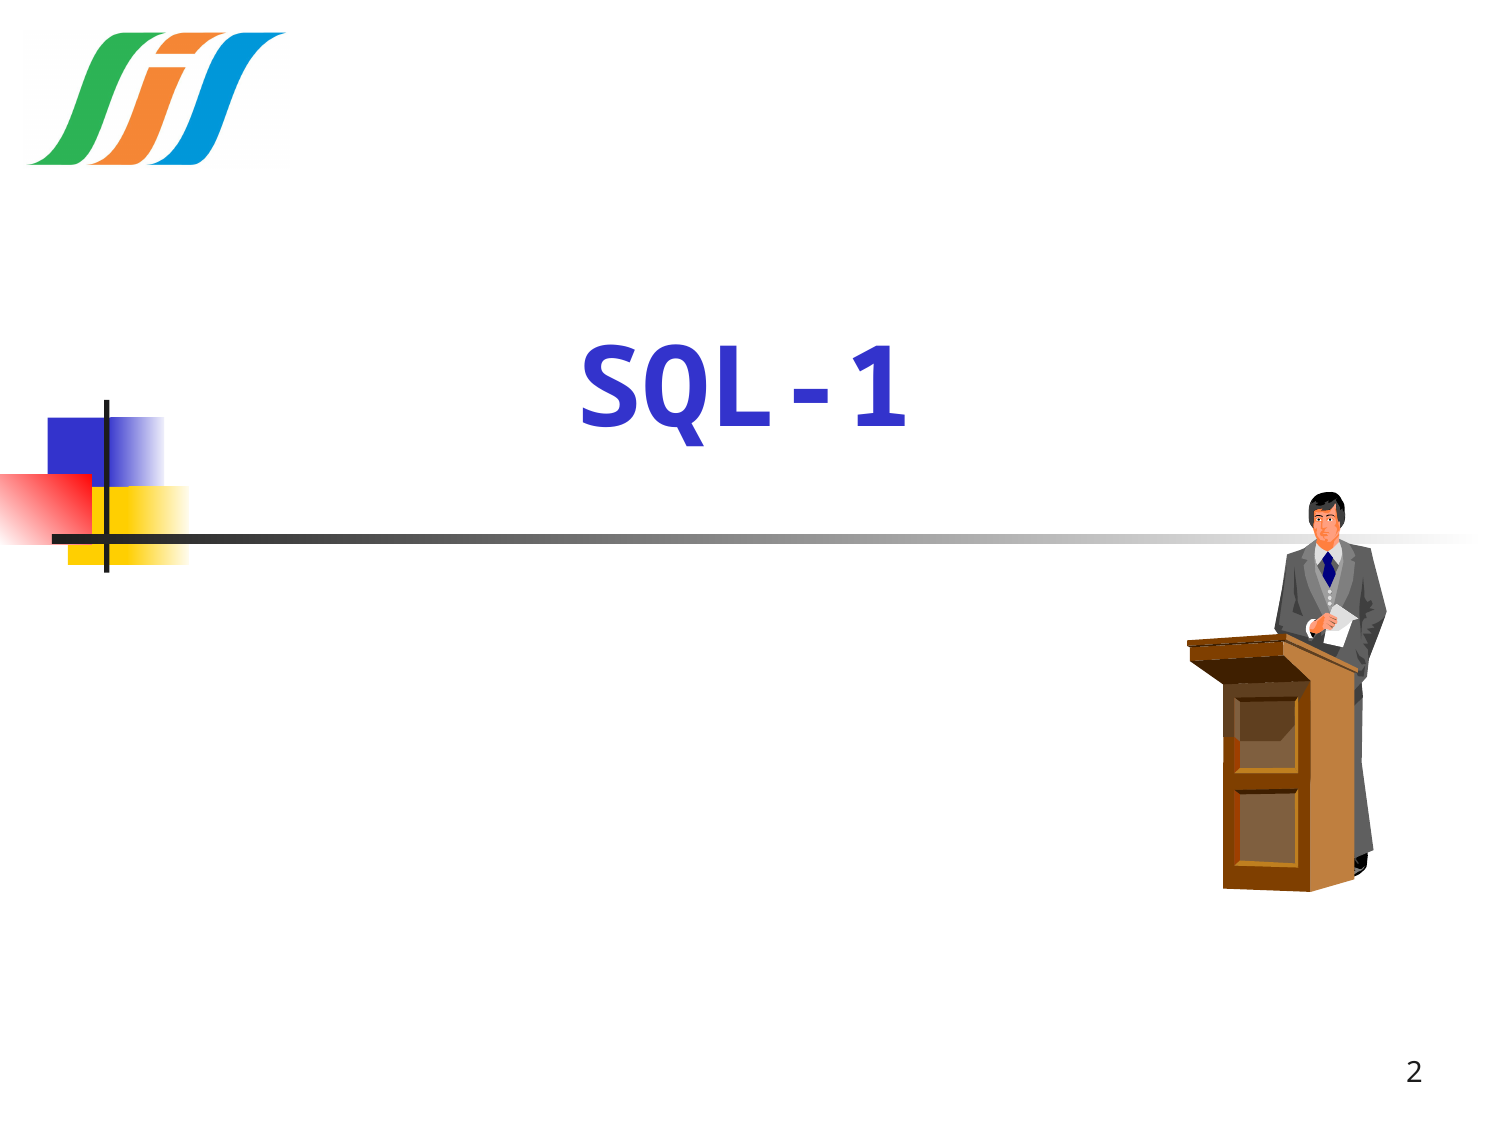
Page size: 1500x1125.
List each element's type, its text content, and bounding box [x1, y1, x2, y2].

slide_number 2 [1124, 1024, 1438, 1101]
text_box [1186, 491, 1388, 892]
picture [23, 30, 290, 169]
title SQL-1 [194, 148, 1294, 457]
